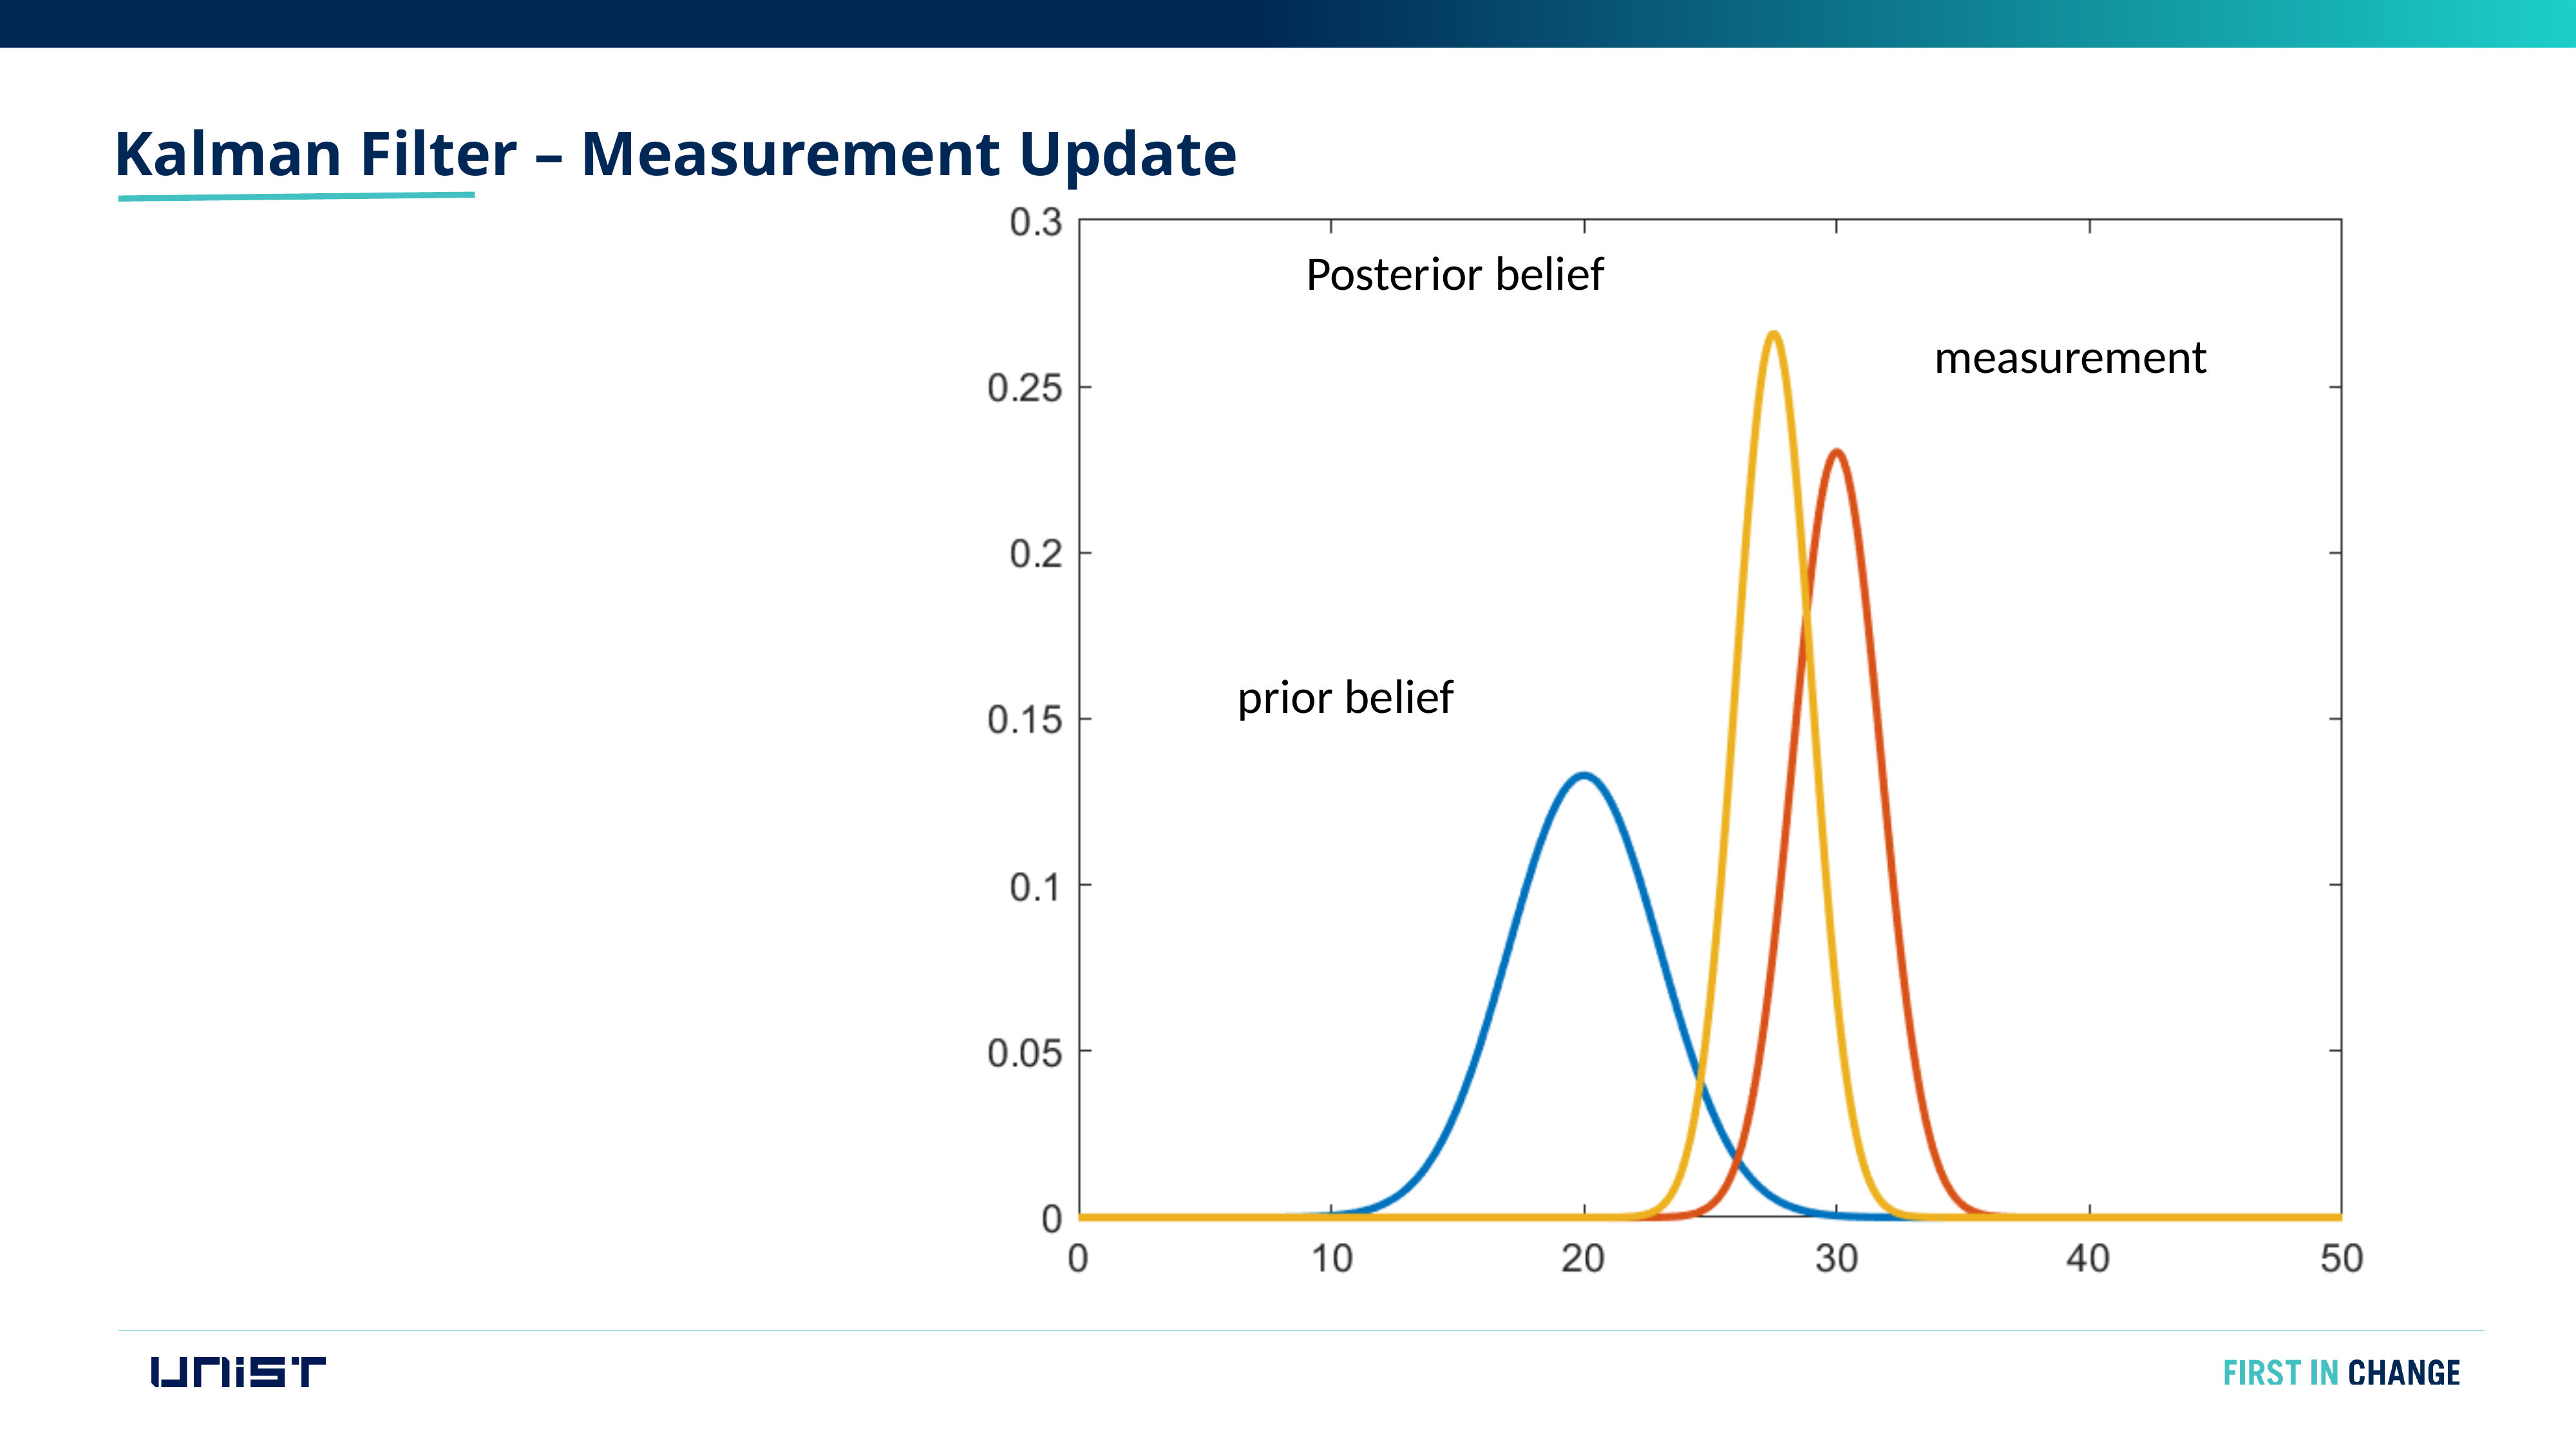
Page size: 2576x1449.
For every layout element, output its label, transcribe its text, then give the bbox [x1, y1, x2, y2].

text_box [0, 0, 2576, 48]
picture [151, 1357, 326, 1387]
picture [2224, 1359, 2460, 1385]
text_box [118, 194, 475, 199]
text_box Kalman Filter – Measurement Update [104, 109, 1492, 193]
picture [984, 202, 2367, 1278]
